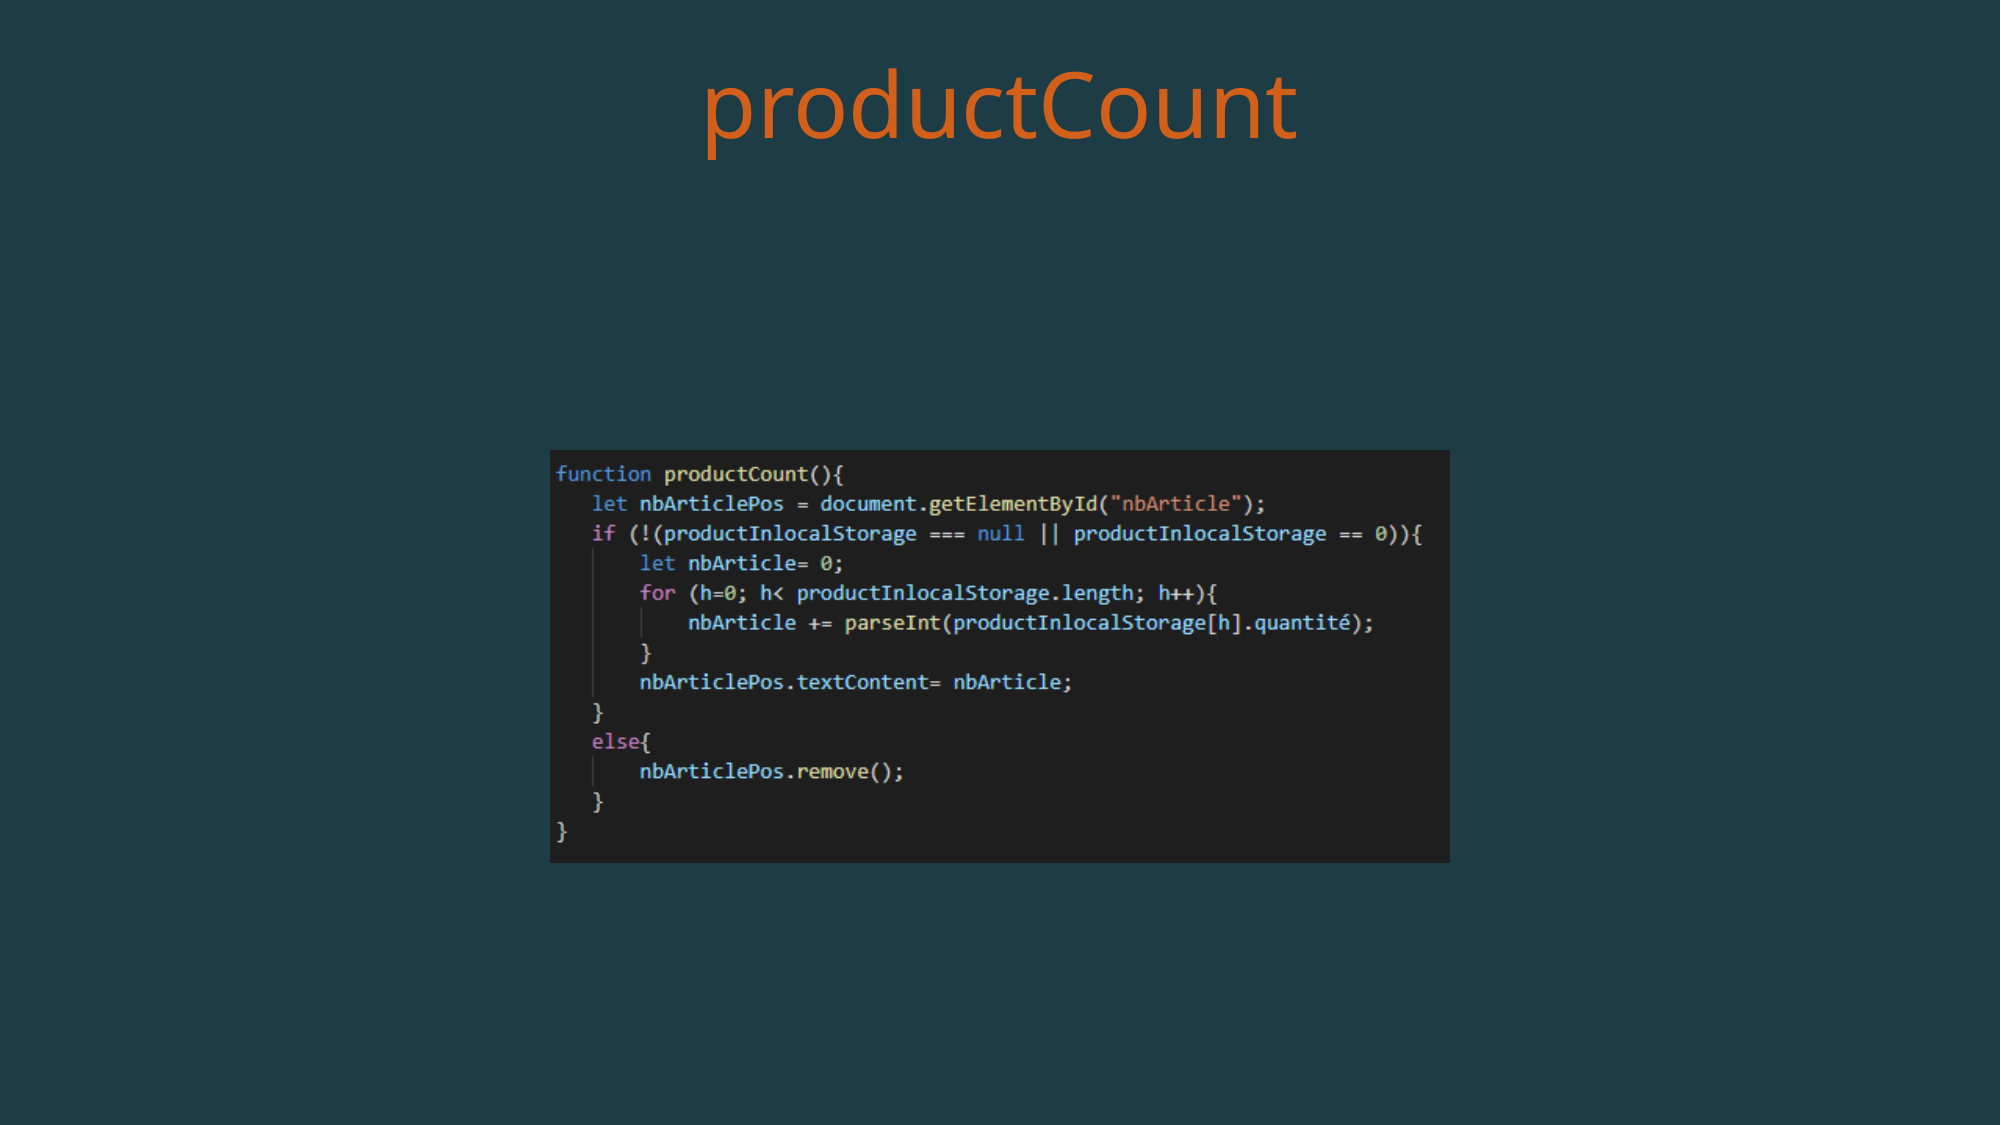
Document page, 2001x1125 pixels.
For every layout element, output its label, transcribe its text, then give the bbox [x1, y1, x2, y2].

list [550, 450, 1450, 863]
title productCount [137, 0, 1863, 218]
